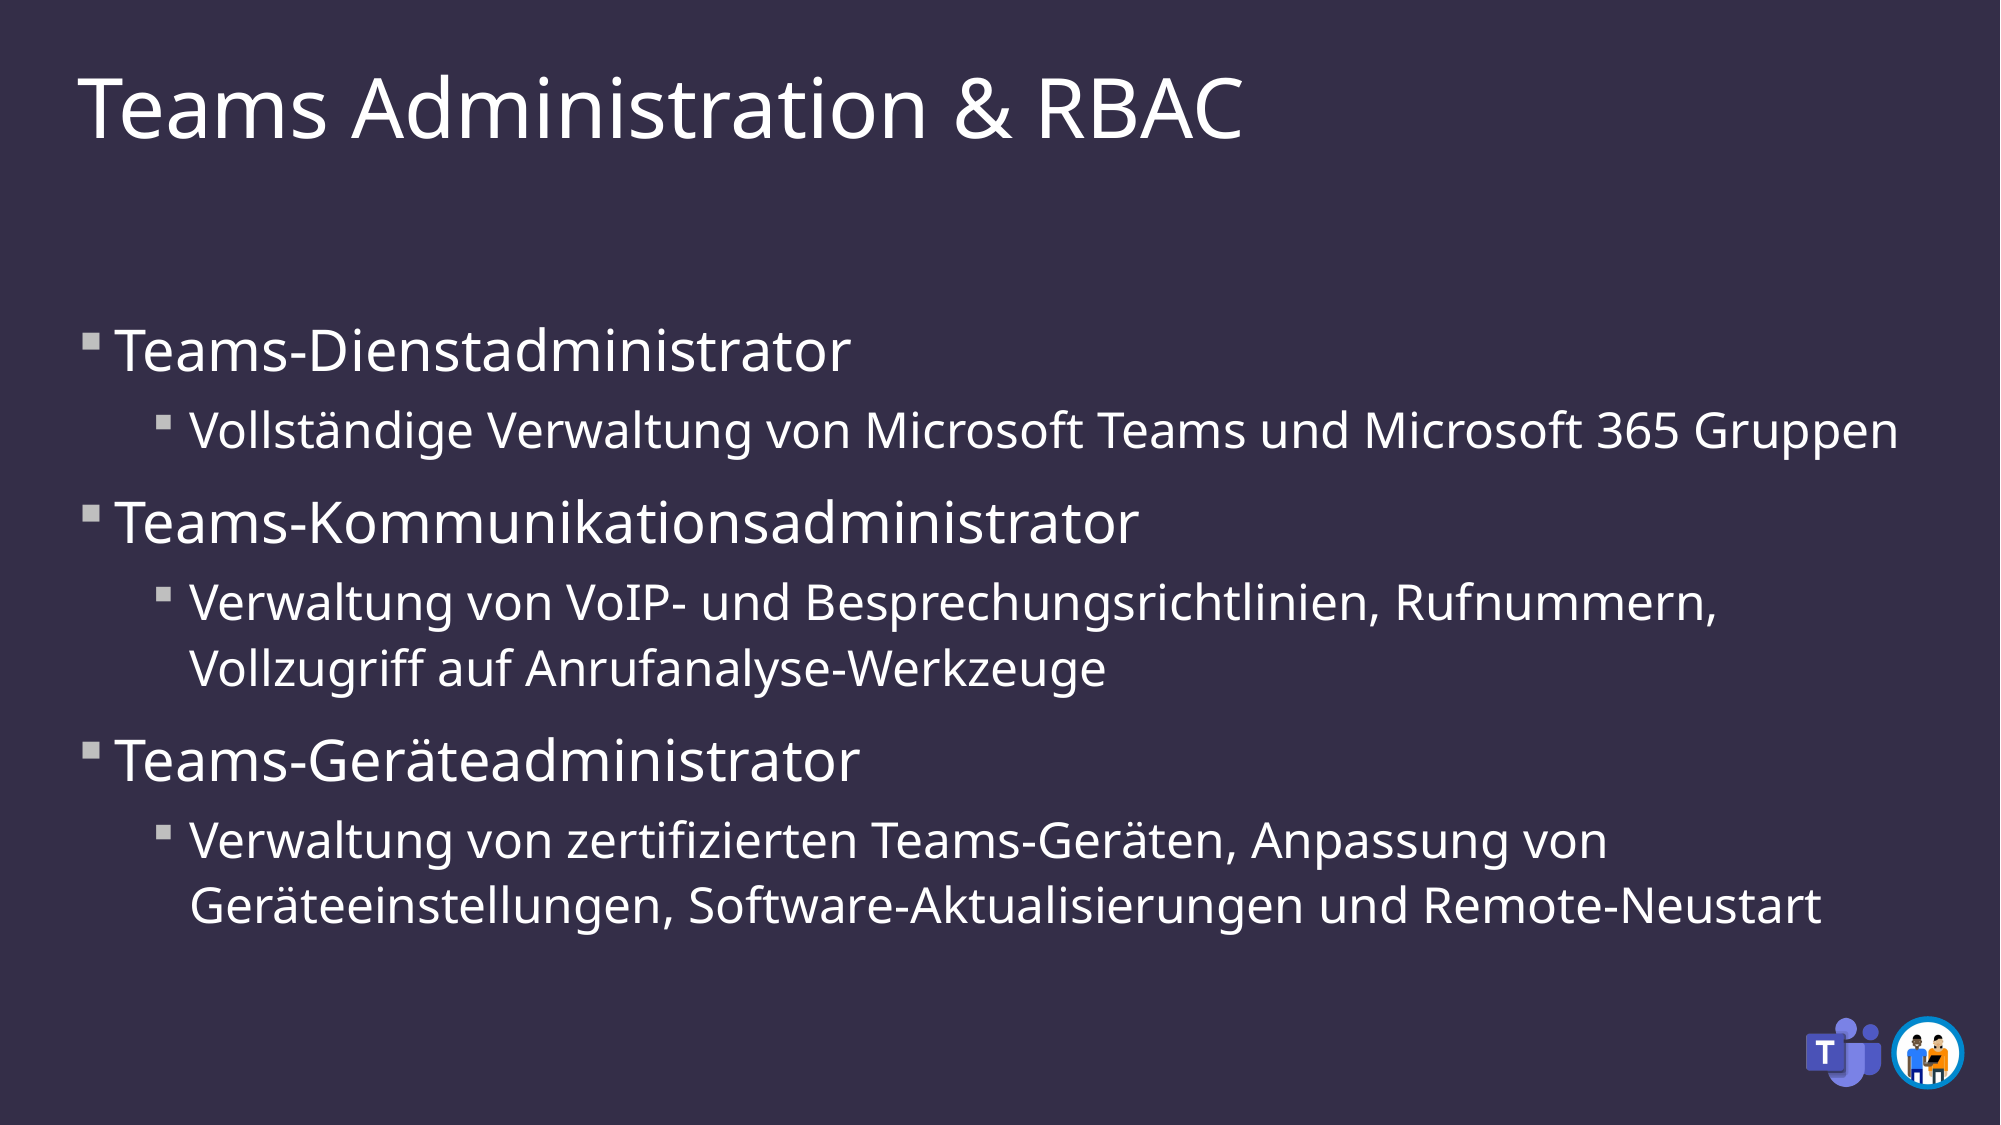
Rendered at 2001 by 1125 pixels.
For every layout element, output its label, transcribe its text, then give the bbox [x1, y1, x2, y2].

picture [1801, 1014, 1885, 1095]
list Teams-Dienstadministrator Vollständige Verwaltung von Microsoft Teams und Microsoft 365 Gruppen Teams-Kommunikationsadministrator Verwaltung von VoIP- und Besprechungsrichtlinien, Rufnummern, Vollzugriff auf Anrufanalyse-Werkzeuge Teams-Geräteadministrator Verwaltung von zertifizierten Teams-Geräten, Anpassung von Geräteeinstellungen, Software-Aktualisierungen und Remote-Neustart [62, 299, 1922, 1014]
picture [1897, 1023, 1959, 1084]
title Teams Administration & RBAC [62, 46, 1922, 178]
